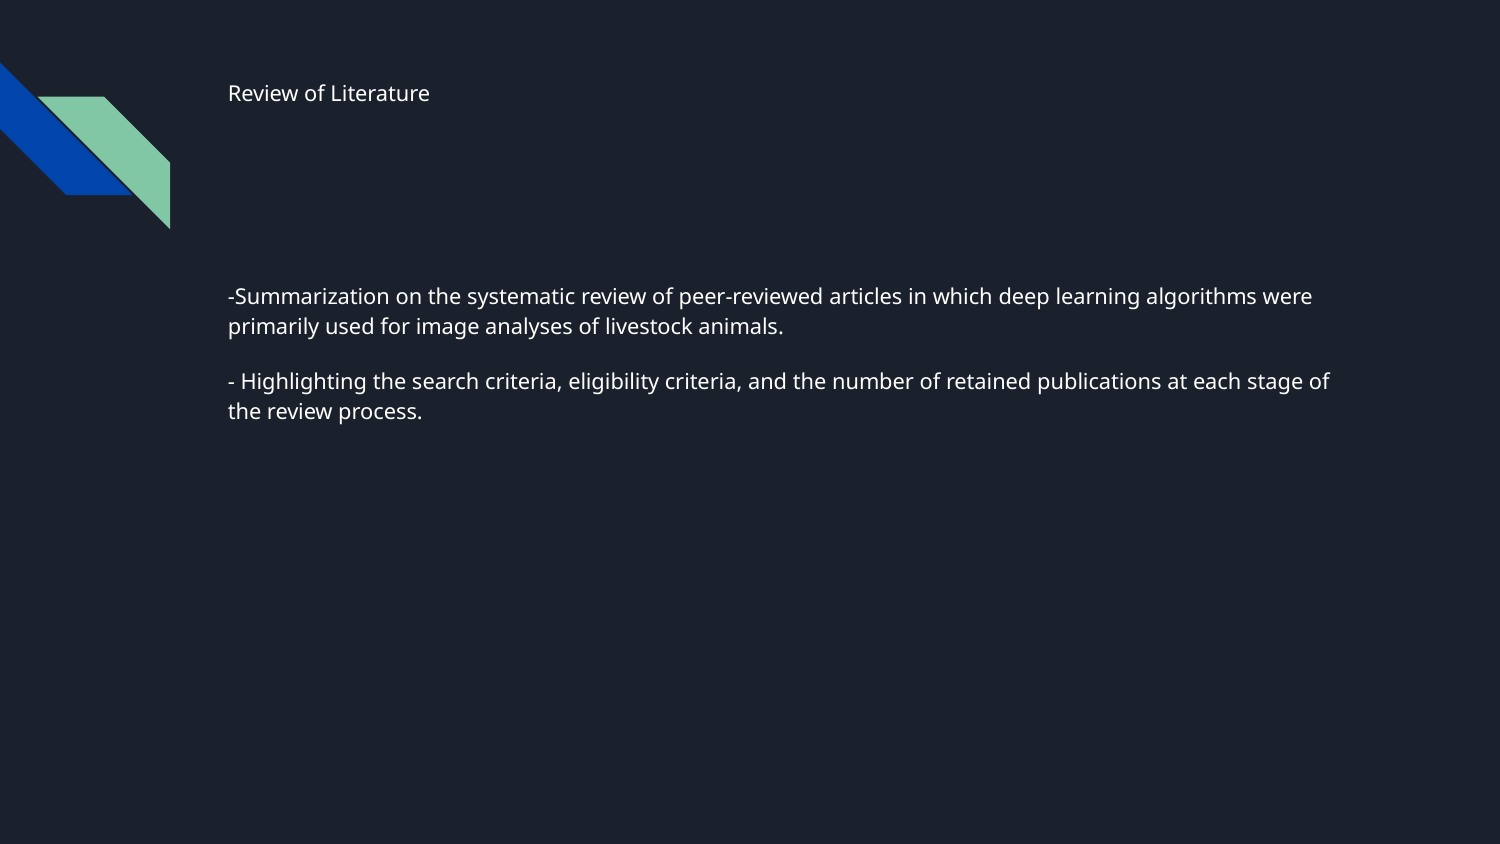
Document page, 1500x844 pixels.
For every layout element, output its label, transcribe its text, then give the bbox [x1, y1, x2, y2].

list -Summarization on the systematic review of peer-reviewed articles in which deep learning algorithms were primarily used for image analyses of livestock animals. - Highlighting the search criteria, eligibility criteria, and the number of retained publications at each stage of the review process. [212, 264, 1368, 742]
title Review of Literature [212, 64, 1368, 215]
